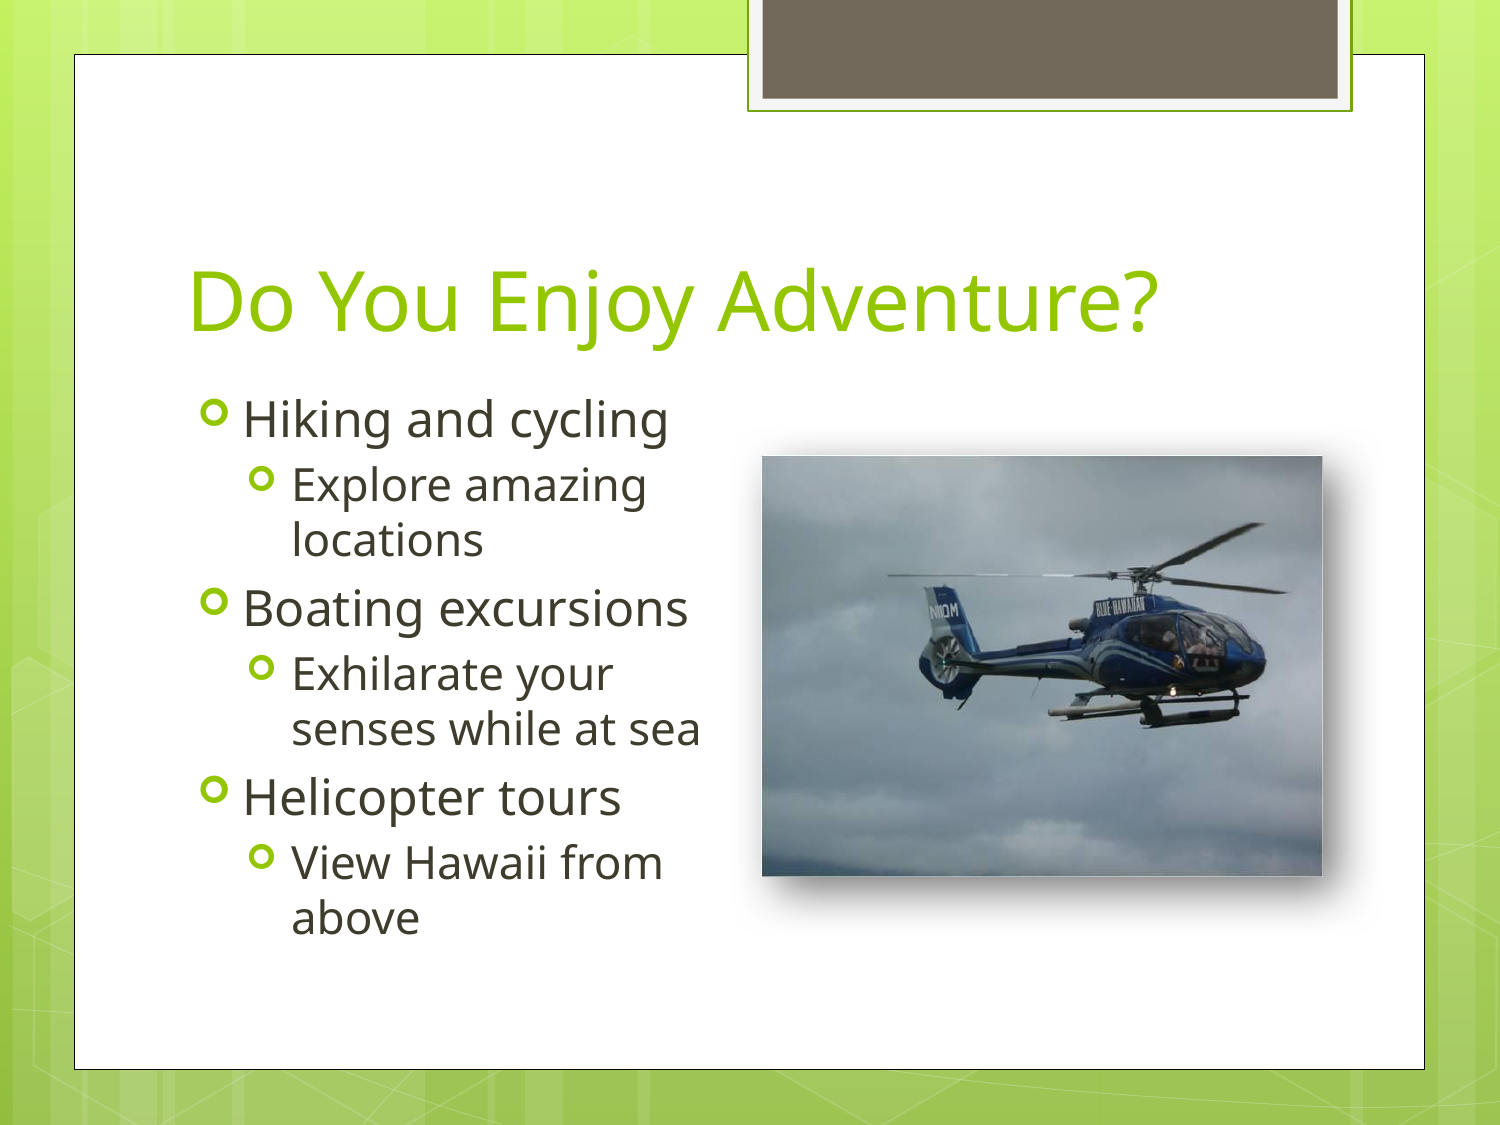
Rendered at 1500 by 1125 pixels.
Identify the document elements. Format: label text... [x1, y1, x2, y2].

title Do You Enjoy Adventure? [171, 168, 1324, 357]
list Hiking and cycling Explore amazing locations Boating excursions Exhilarate your senses while at sea Helicopter tours View Hawaii from above [171, 379, 732, 953]
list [761, 455, 1324, 877]
